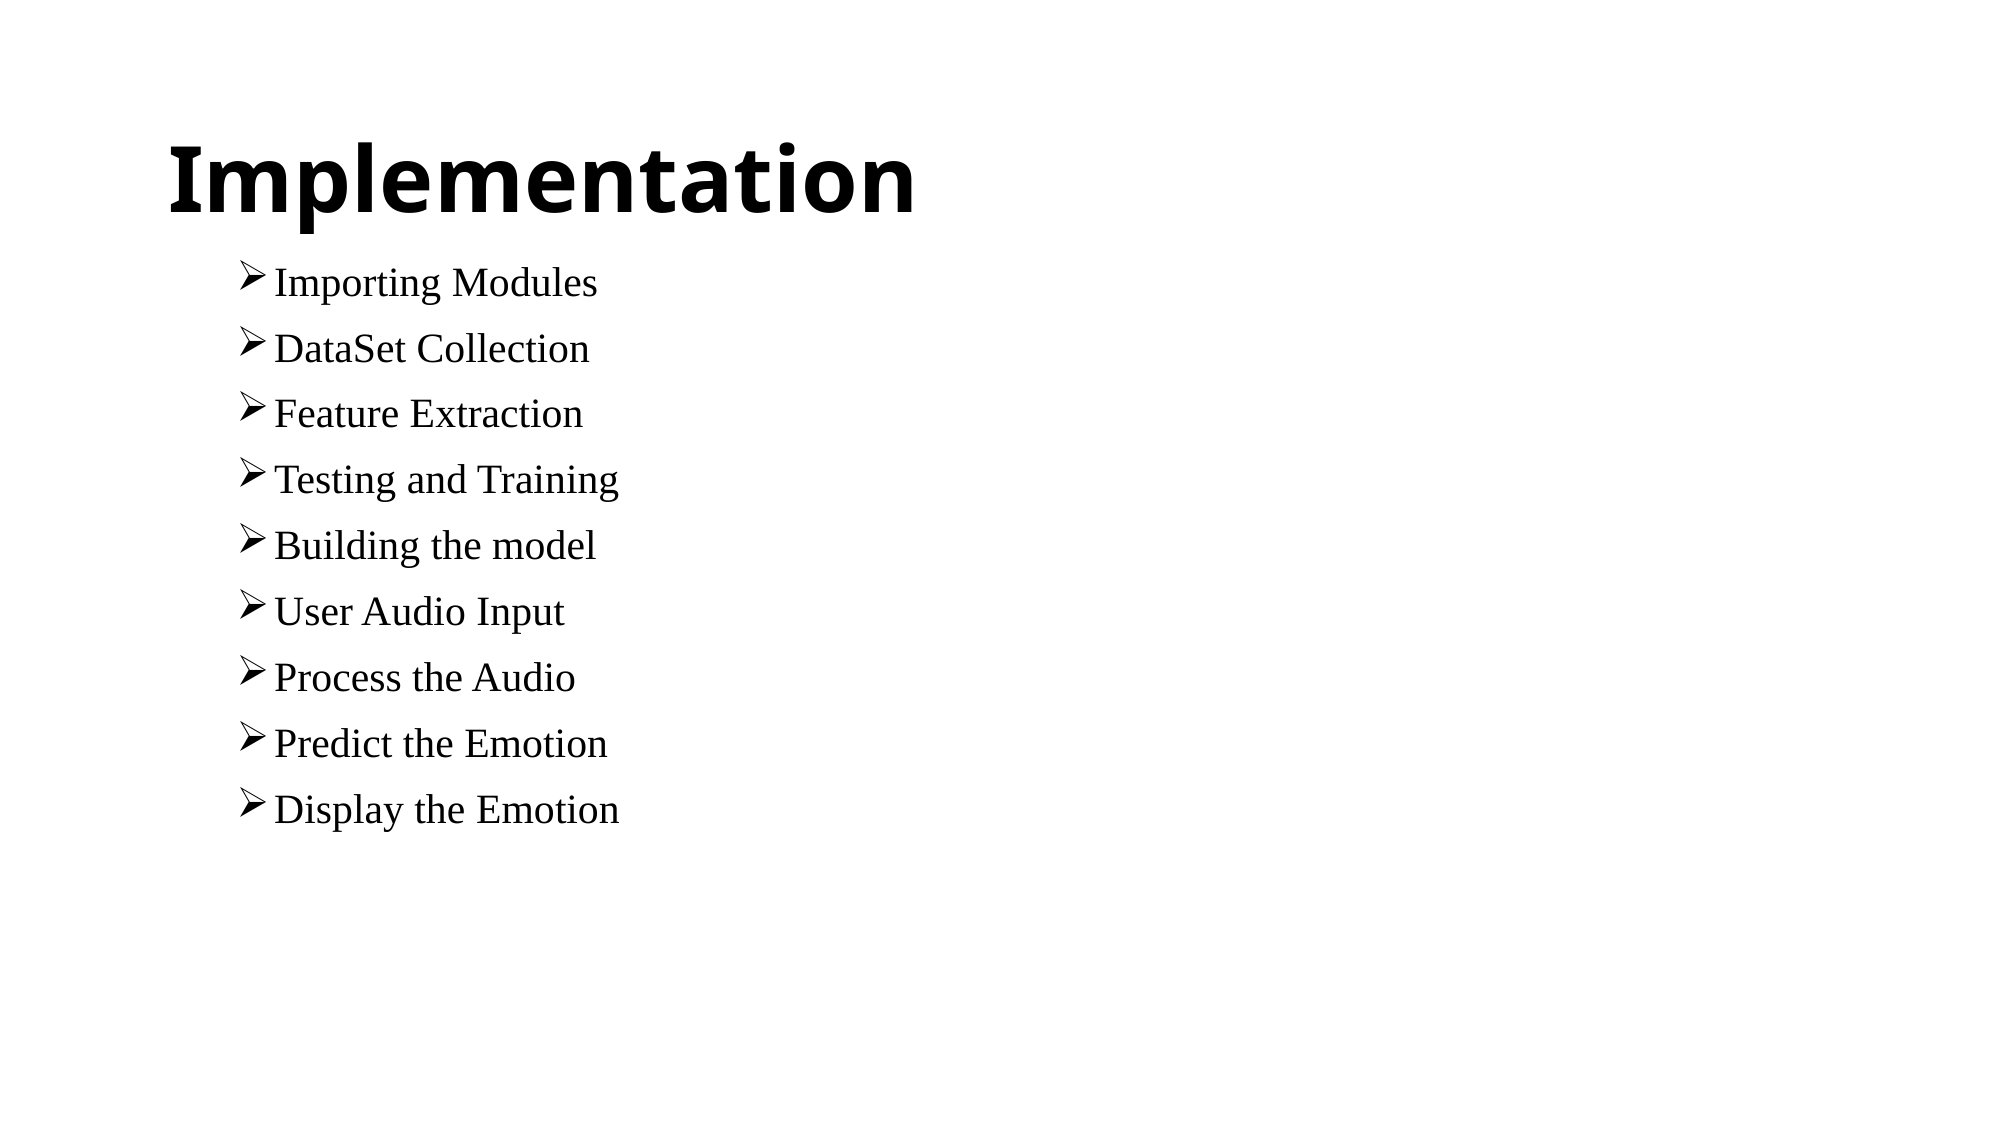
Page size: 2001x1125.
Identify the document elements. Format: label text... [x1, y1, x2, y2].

title Implementation [153, 77, 1616, 288]
list Importing Modules DataSet Collection Feature Extraction Testing and Training Building the model User Audio Input Process the Audio Predict the Emotion Display the Emotion [221, 252, 1685, 945]
